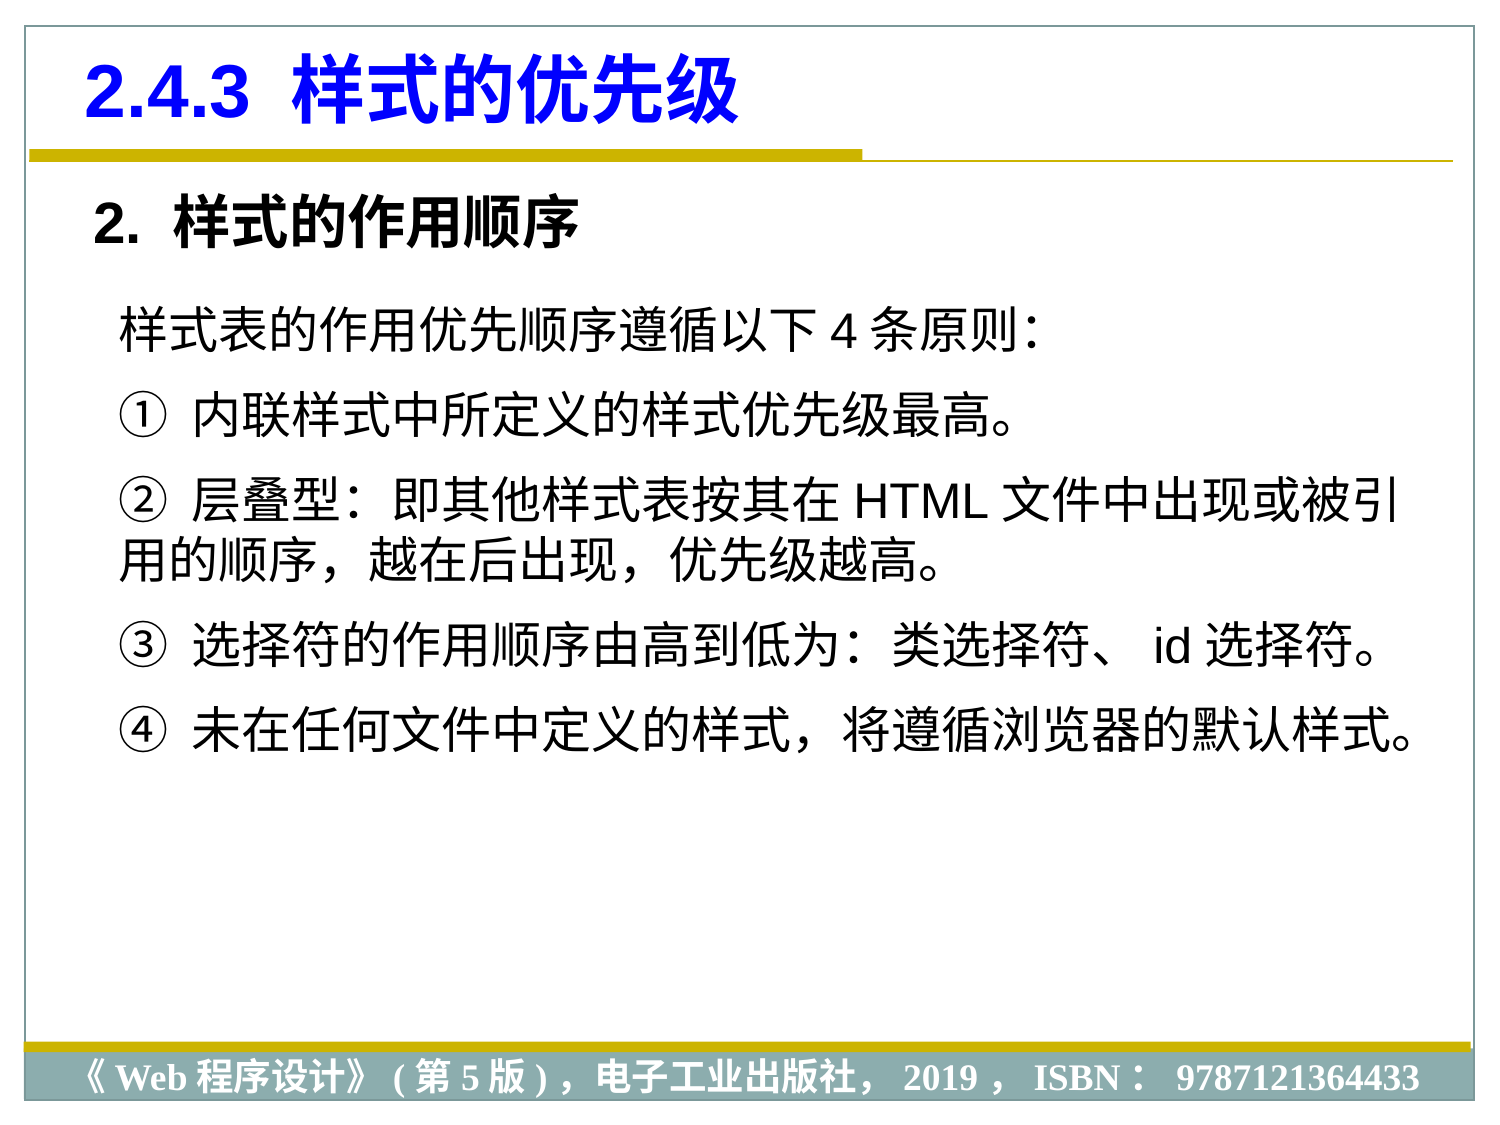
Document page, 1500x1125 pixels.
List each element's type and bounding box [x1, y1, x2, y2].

text_box [78, 177, 1001, 263]
text_box [103, 290, 1424, 766]
text_box [70, 35, 1421, 114]
